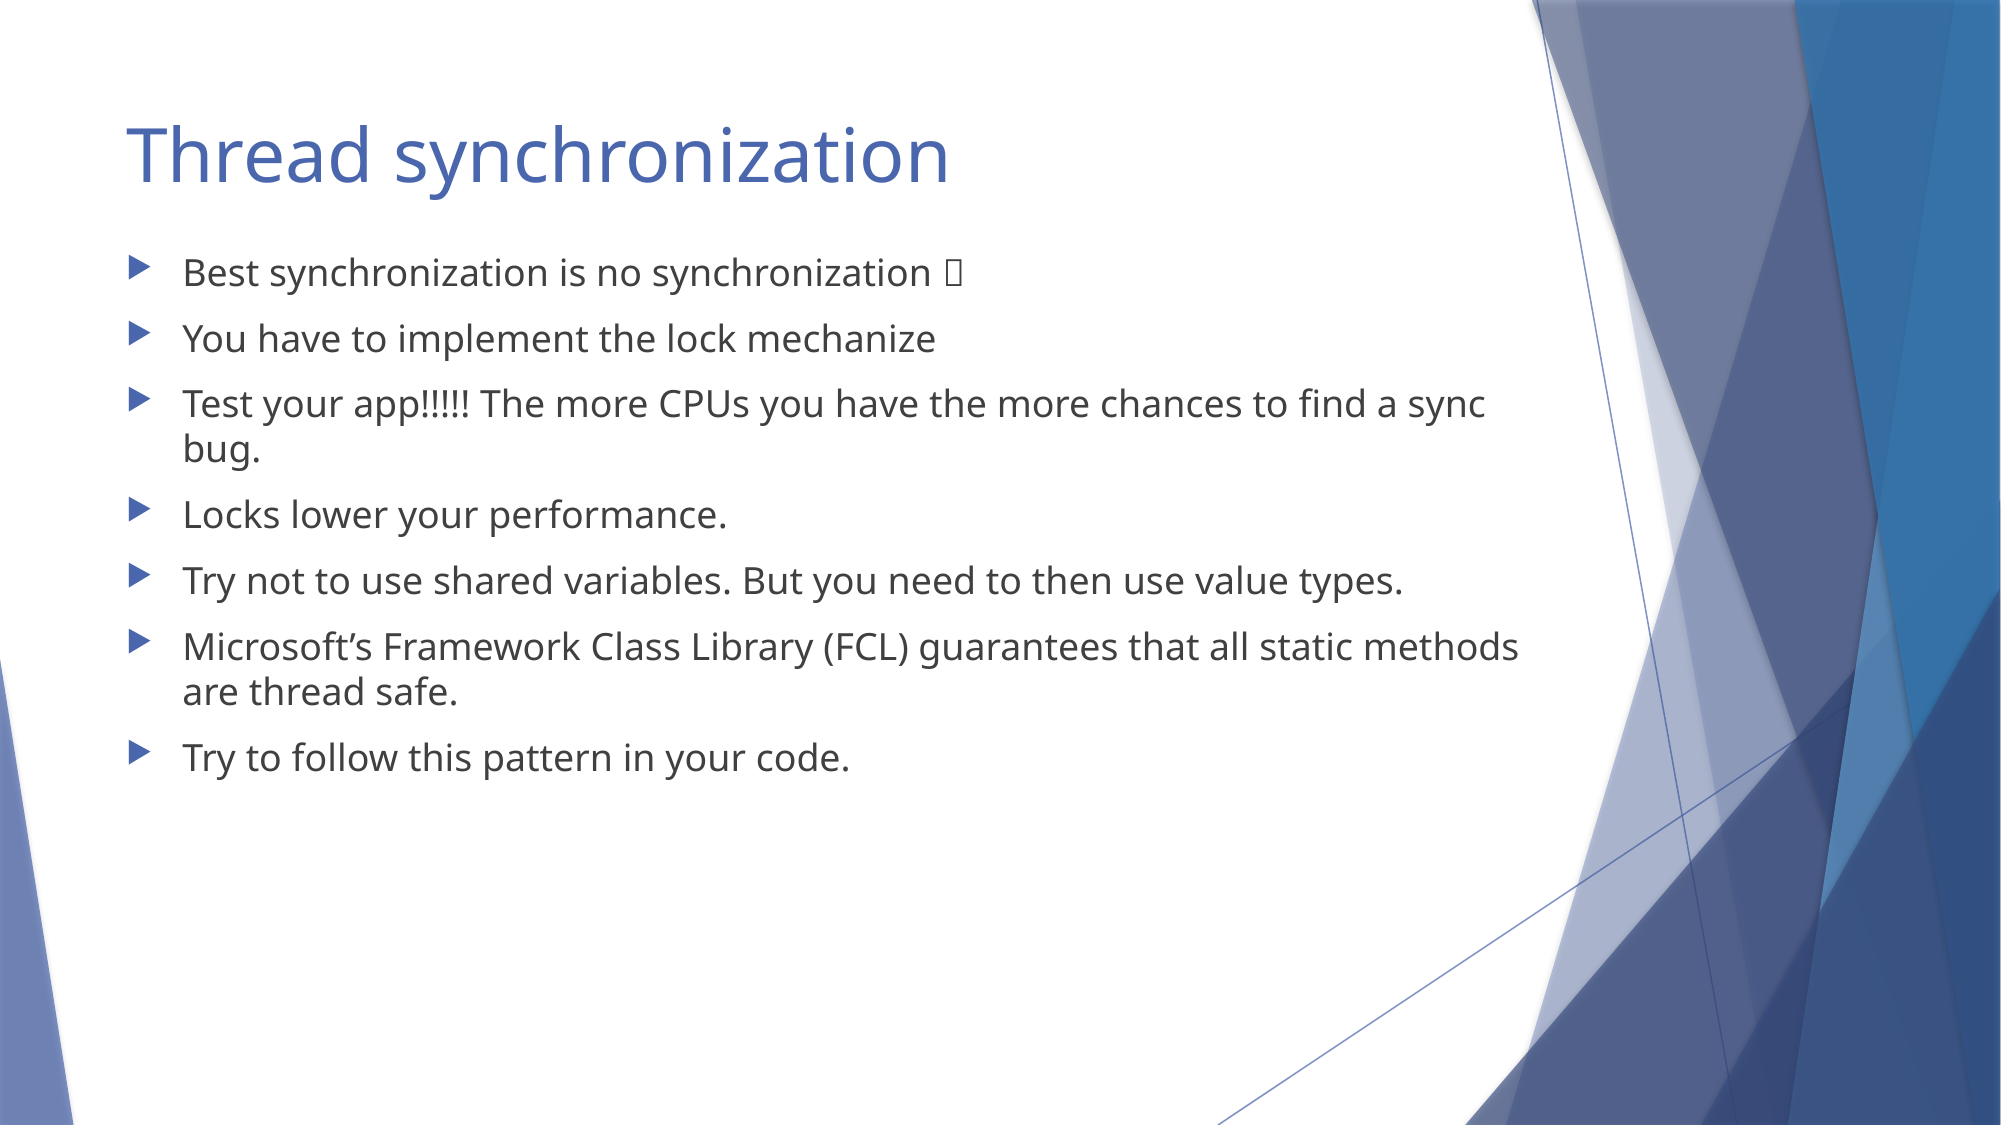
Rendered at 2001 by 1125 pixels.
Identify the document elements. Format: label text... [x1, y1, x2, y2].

title Thread synchronization [111, 99, 1522, 214]
list Best synchronization is no synchronization  You have to implement the lock mechanize Test your app!!!!! The more CPUs you have the more chances to find a sync bug. Locks lower your performance. Try not to use shared variables. But you need to then use value types. Microsoft’s Framework Class Library (FCL) guarantees that all static methods are thread safe. Try to follow this pattern in your code. [111, 241, 1572, 992]
